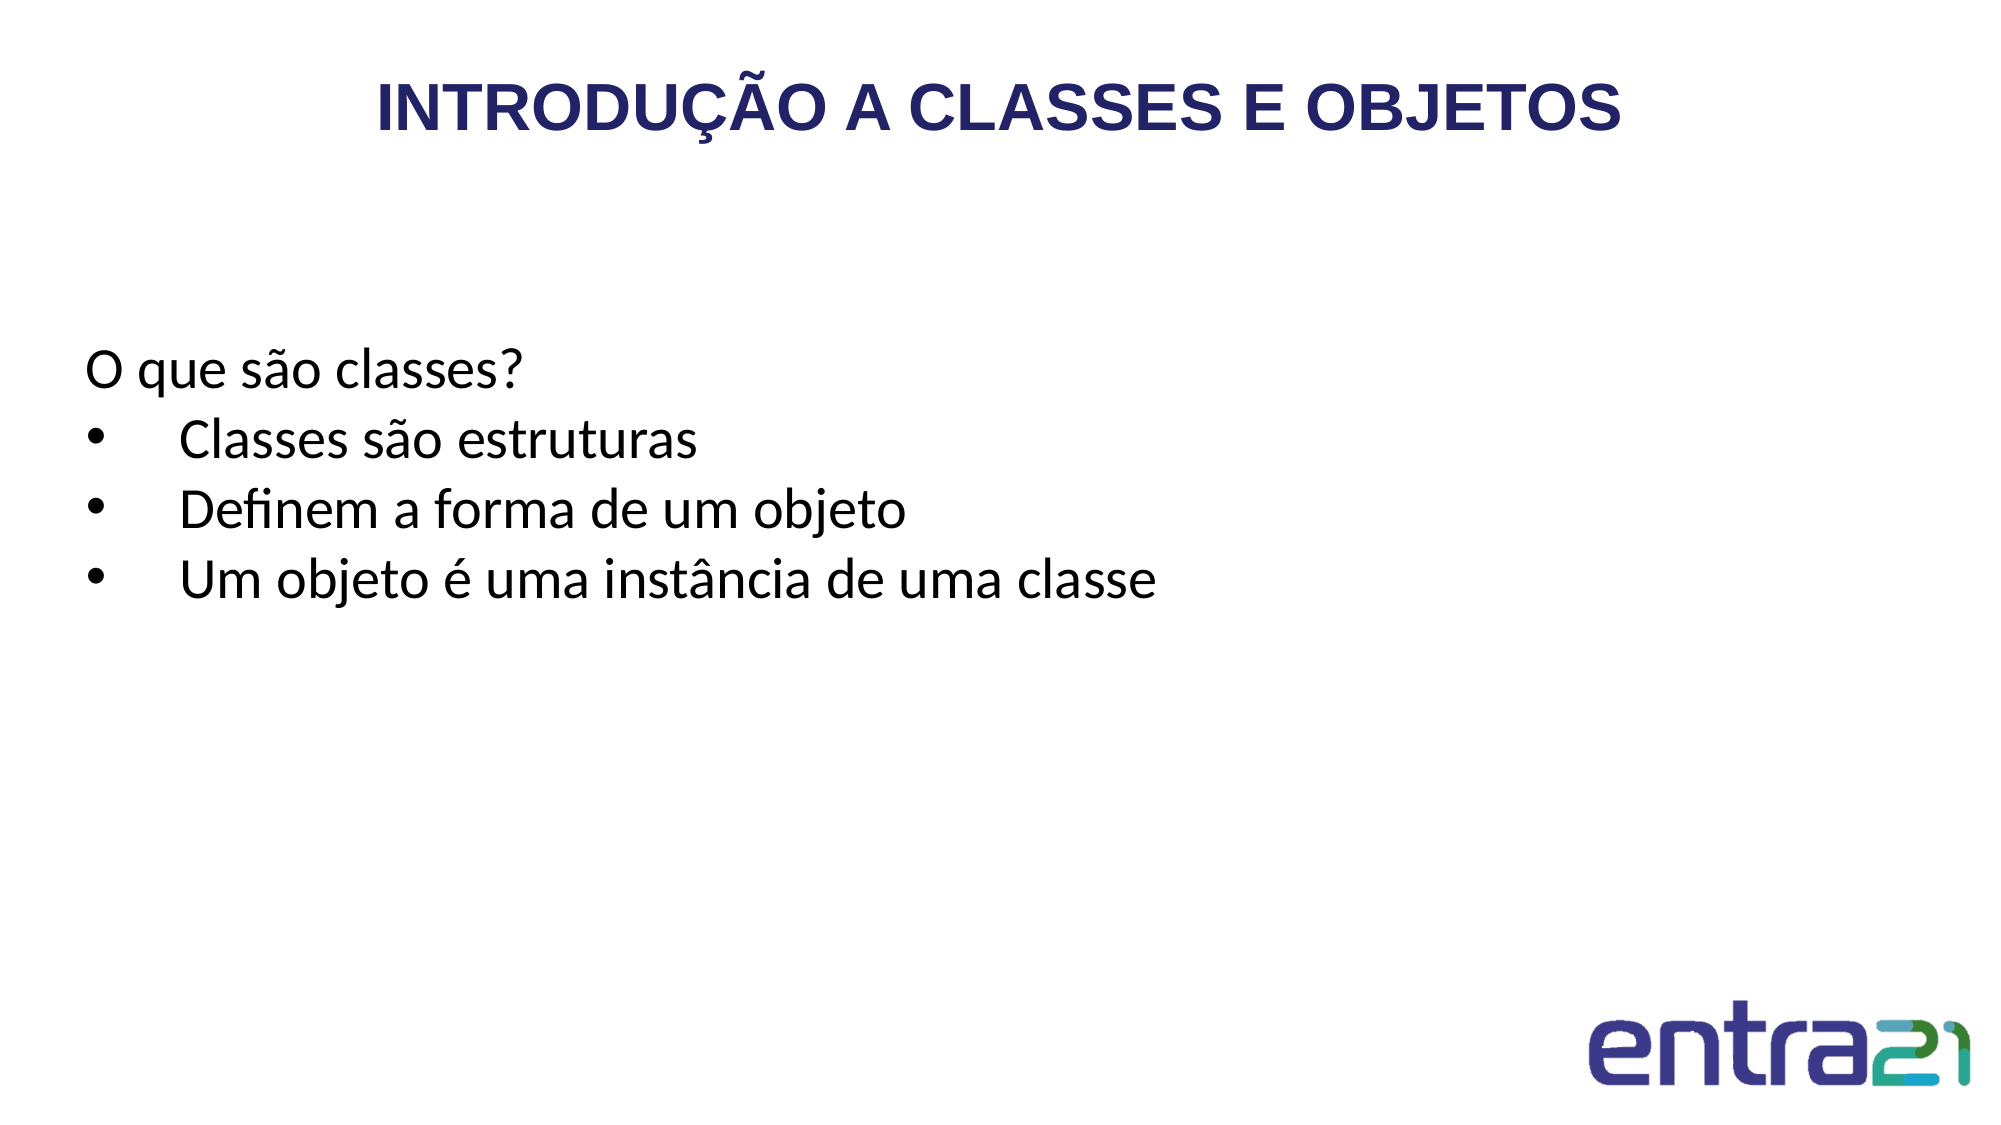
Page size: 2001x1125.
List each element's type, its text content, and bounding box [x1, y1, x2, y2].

text_box Introdução a Classes e Objetos [249, 11, 1750, 196]
text_box O que são classes? Classes são estruturas Definem a forma de um objeto Um objeto é uma instância de uma classe [71, 323, 1174, 618]
picture [1587, 997, 1979, 1125]
